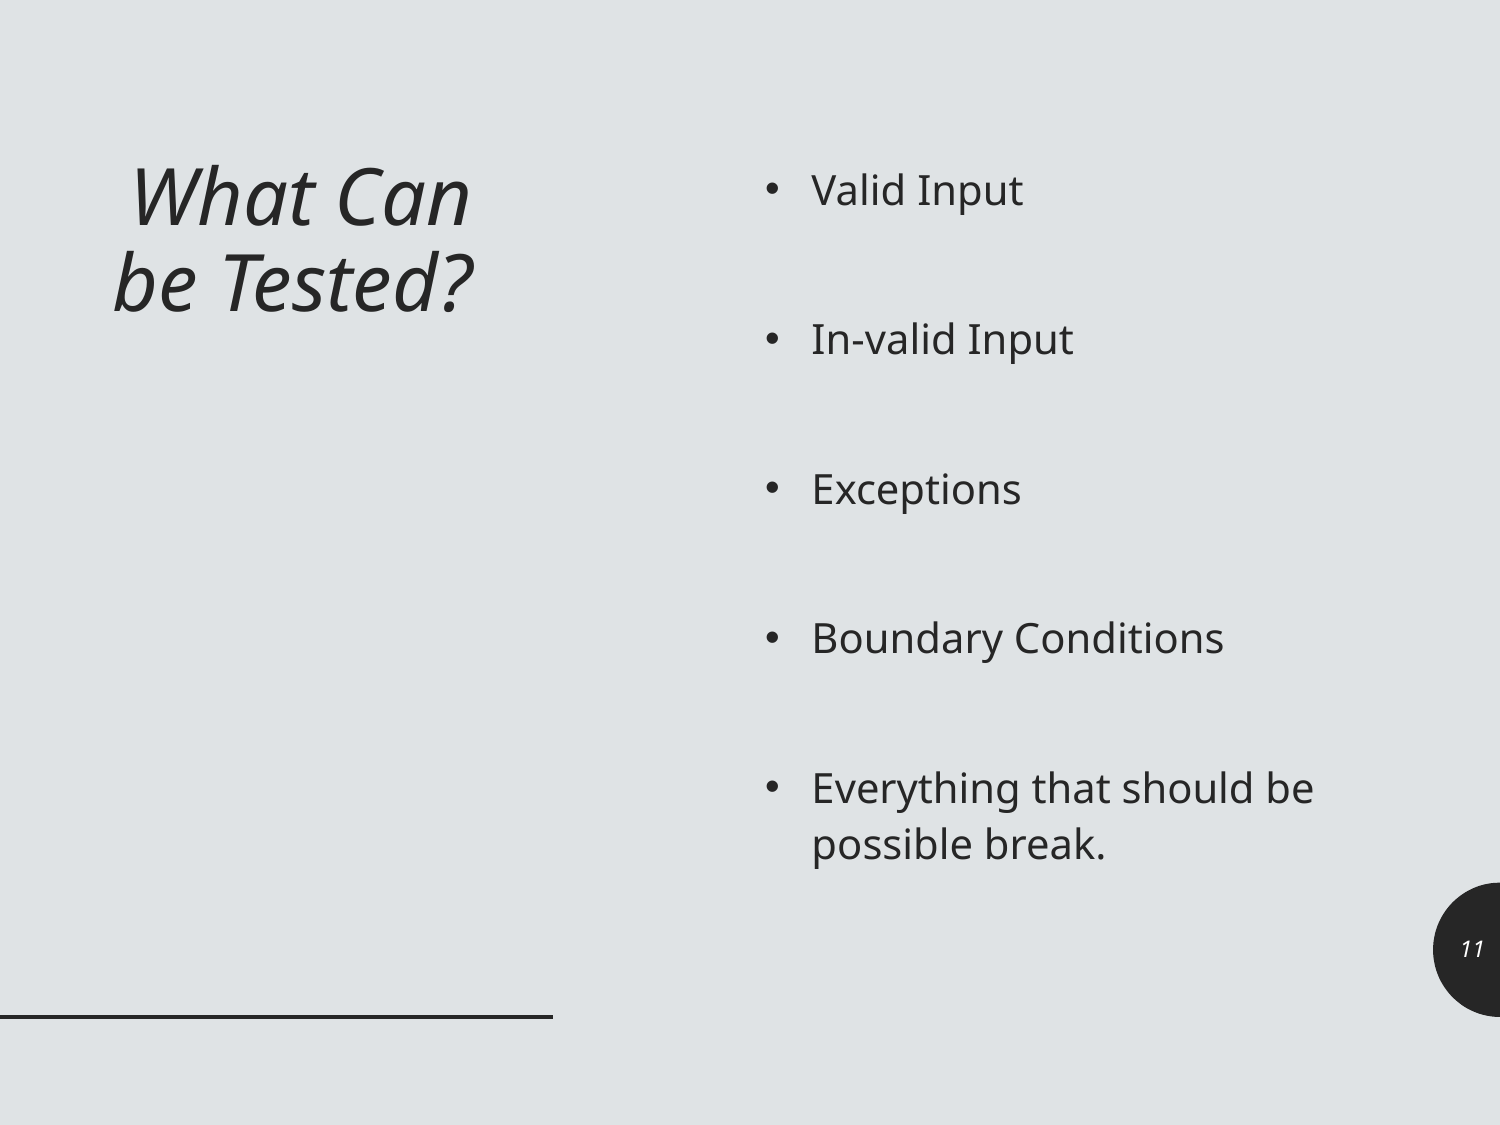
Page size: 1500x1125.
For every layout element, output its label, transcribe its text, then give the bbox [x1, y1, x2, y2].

title What Can be Tested? [15, 149, 488, 963]
list Valid Input In-valid Input Exceptions Boundary Conditions Everything that should be possible break. [750, 149, 1338, 950]
slide_number 11 [1433, 919, 1500, 980]
